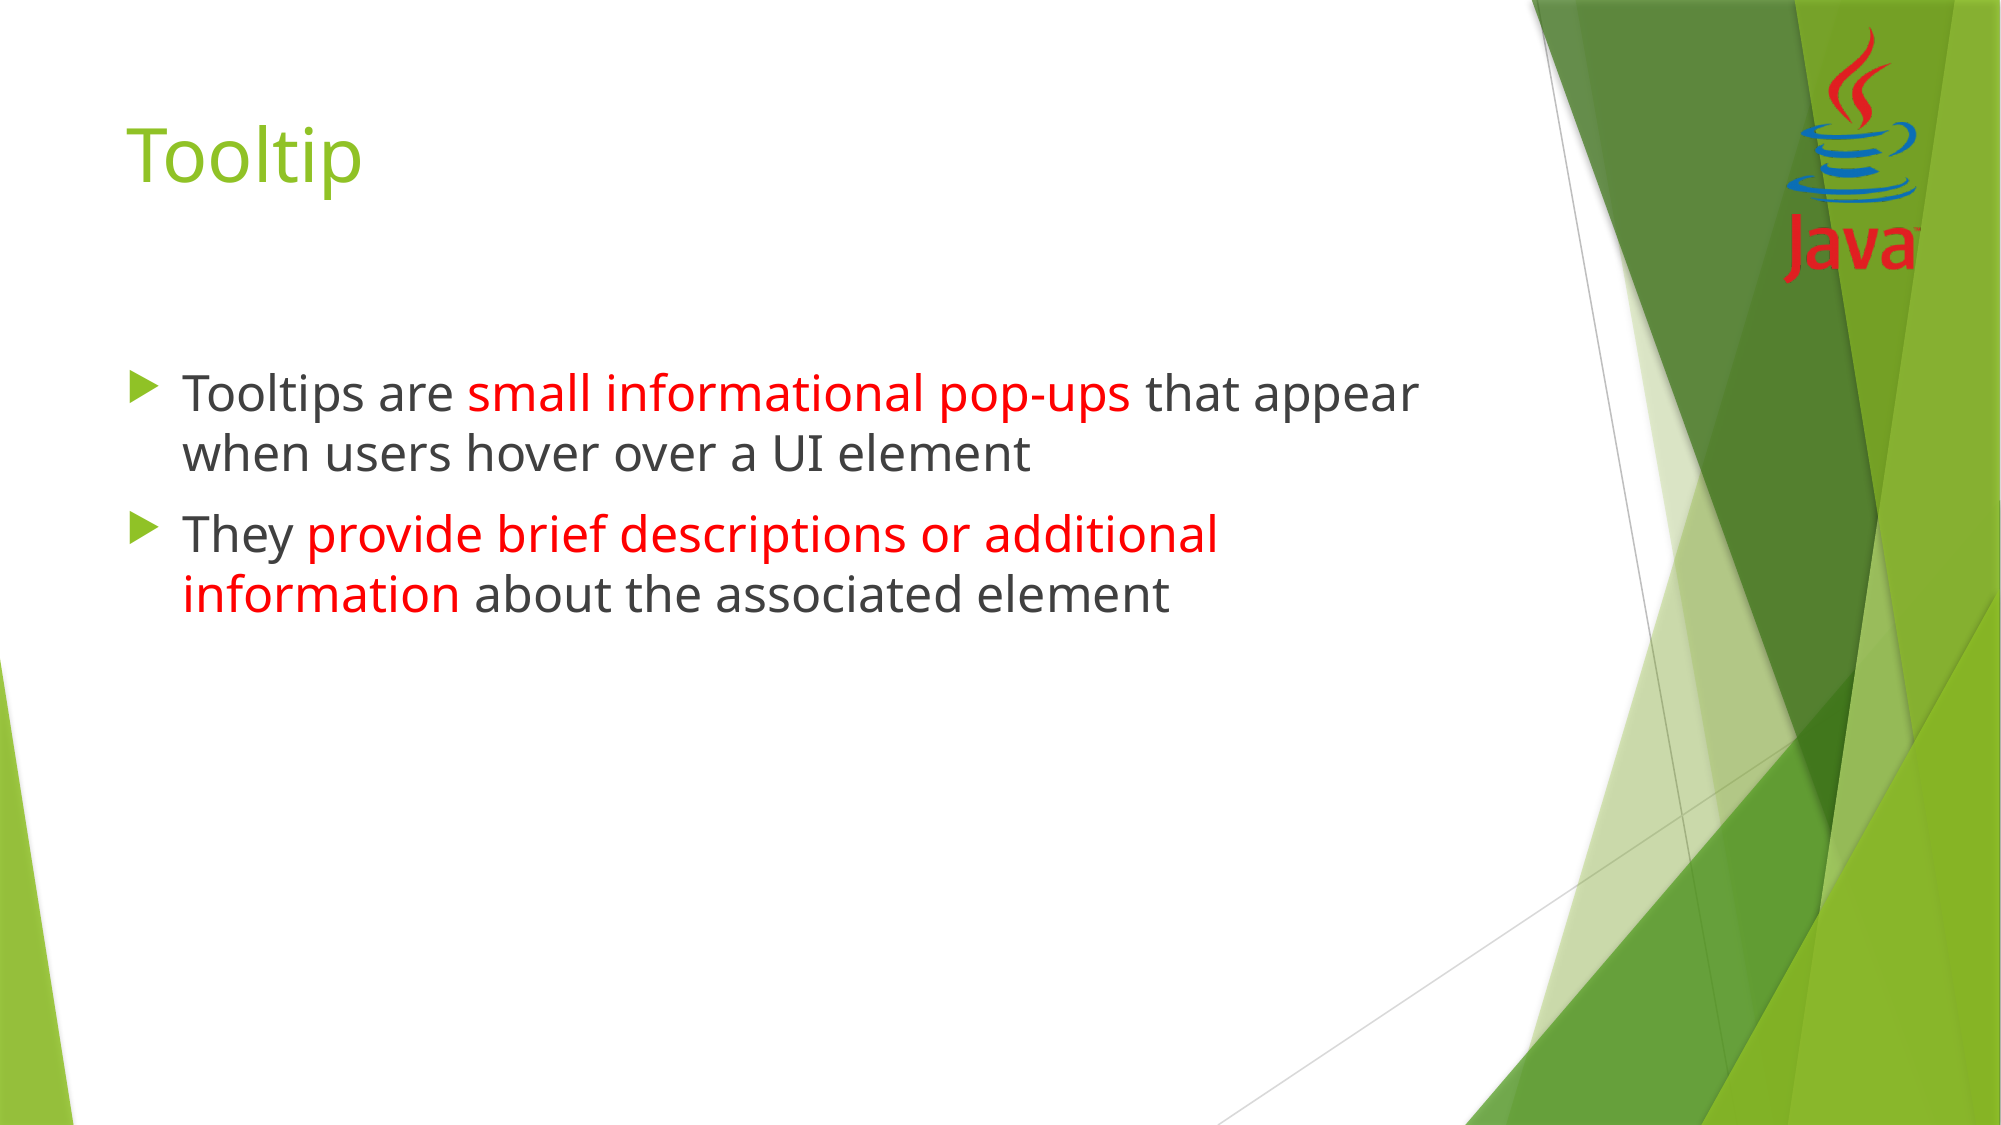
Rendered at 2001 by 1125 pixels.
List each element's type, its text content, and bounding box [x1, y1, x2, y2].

title Tooltip [111, 99, 1522, 317]
picture [1701, 4, 2001, 306]
list Tooltips are small informational pop-ups that appear when users hover over a UI element They provide brief descriptions or additional information about the associated element [111, 354, 1522, 992]
